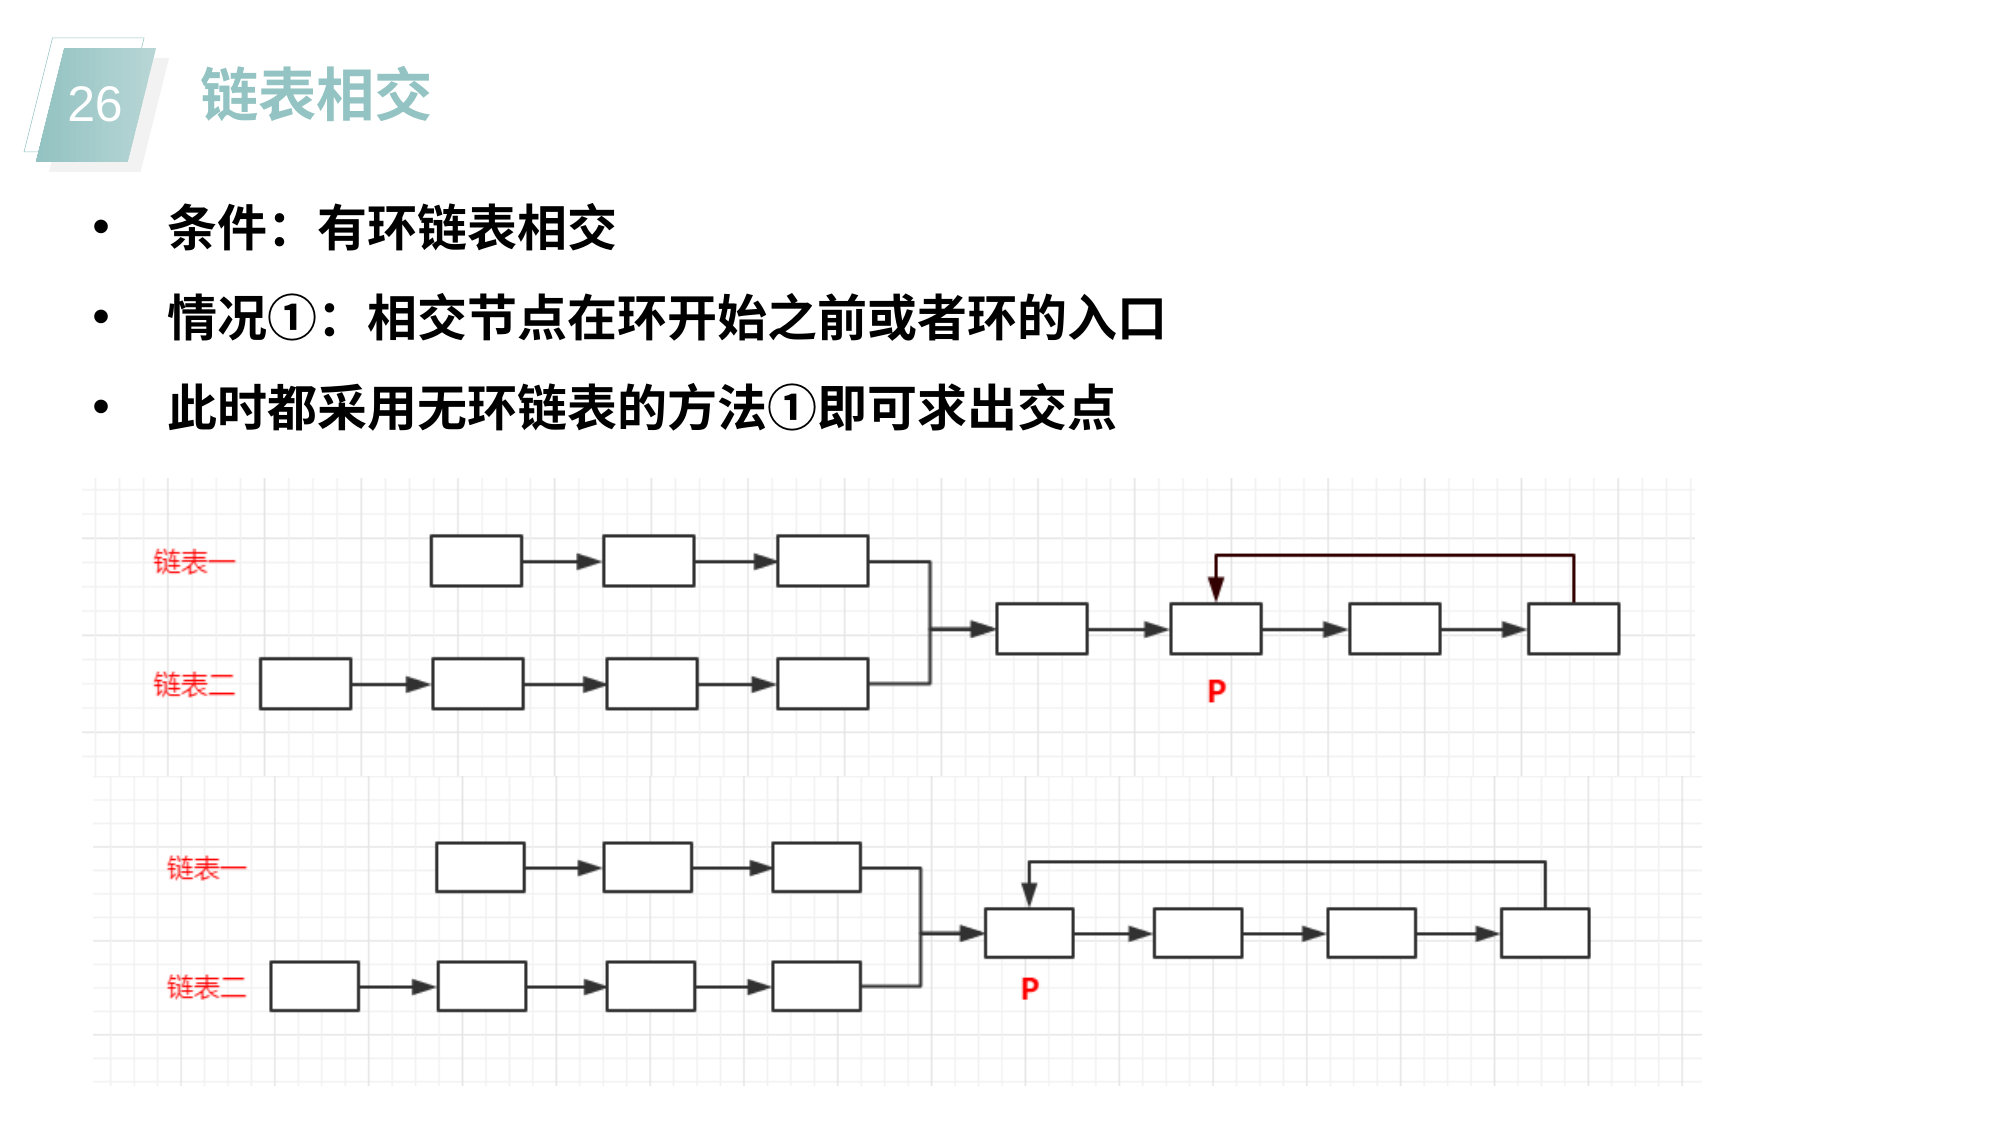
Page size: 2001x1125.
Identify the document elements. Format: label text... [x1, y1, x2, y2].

text_box 条件：有环链表相交 情况①：相交节点在环开始之前或者环的入口 此时都采用无环链表的方法①即可求出交点 [77, 159, 2000, 445]
picture [82, 478, 1702, 1086]
text_box 链表相交 [185, 50, 568, 136]
